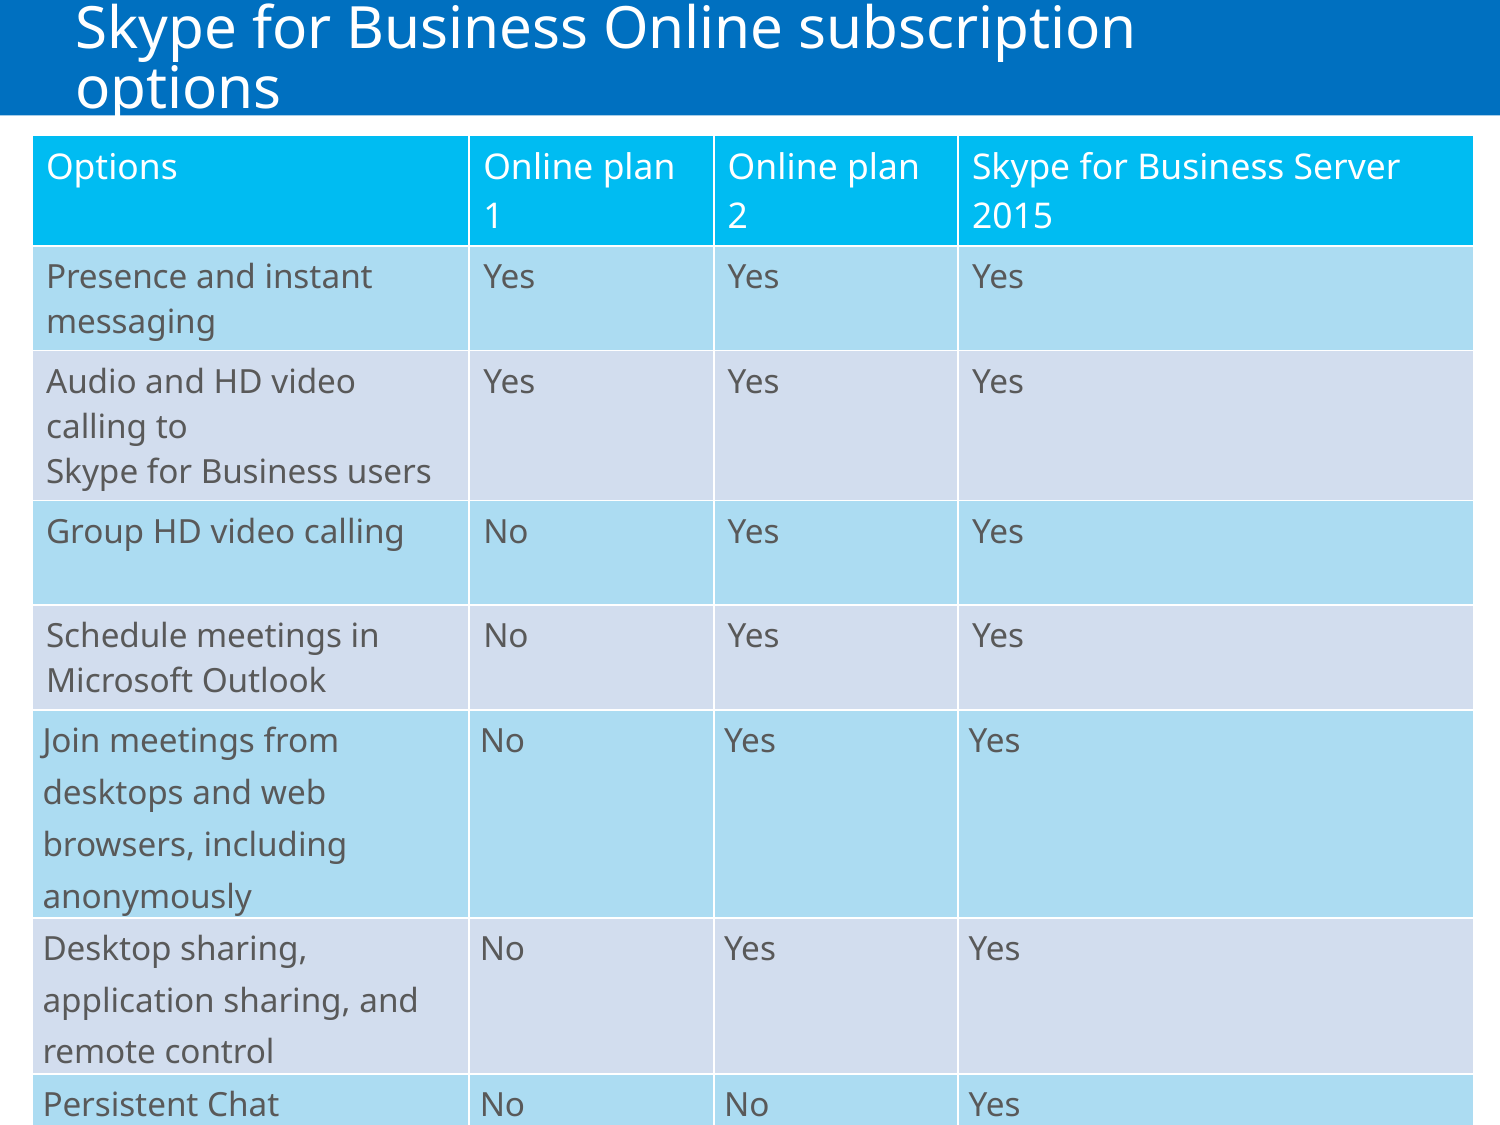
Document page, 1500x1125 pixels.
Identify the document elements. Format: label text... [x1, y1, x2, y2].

table_cell Yes [470, 351, 713, 500]
table_cell Persistent Chat [33, 1075, 468, 1125]
table_cell Group HD video calling [33, 501, 468, 604]
table_cell Schedule meetings in Microsoft Outlook [33, 606, 468, 709]
table_cell No [470, 606, 713, 709]
table_cell Yes [715, 606, 957, 709]
table_cell Yes [715, 351, 957, 500]
table_cell Yes [959, 501, 1473, 604]
table_cell Yes [715, 919, 957, 1073]
table_header Online plan 2 [715, 136, 957, 245]
table_header Skype for Business Server 2015 [959, 136, 1473, 245]
table_cell Yes [959, 919, 1473, 1073]
table_cell Yes [715, 711, 957, 917]
table_cell No [470, 1075, 713, 1125]
table_cell No [470, 501, 713, 604]
table_cell Join meetings from desktops and web browsers, including anonymously [33, 711, 468, 917]
table_header Online plan 1 [470, 136, 713, 245]
table_cell No [715, 1075, 957, 1125]
table_cell Desktop sharing, application sharing, and remote control [33, 919, 468, 1073]
table_cell Yes [959, 711, 1473, 917]
table_cell Presence and instant messaging [33, 247, 468, 350]
table_cell No [470, 919, 713, 1073]
table_cell Yes [715, 501, 957, 604]
title Skype for Business Online subscription options [75, 0, 1351, 122]
table_cell Yes [715, 247, 957, 350]
table_cell No [470, 711, 713, 917]
table_cell Audio and HD video calling to Skype for Business users [33, 351, 468, 500]
table_cell Yes [959, 1075, 1473, 1125]
table_header Options [33, 136, 468, 245]
table_cell Yes [959, 247, 1473, 350]
table_cell Yes [959, 606, 1473, 709]
table_cell Yes [470, 247, 713, 350]
table_cell Yes [959, 351, 1473, 500]
